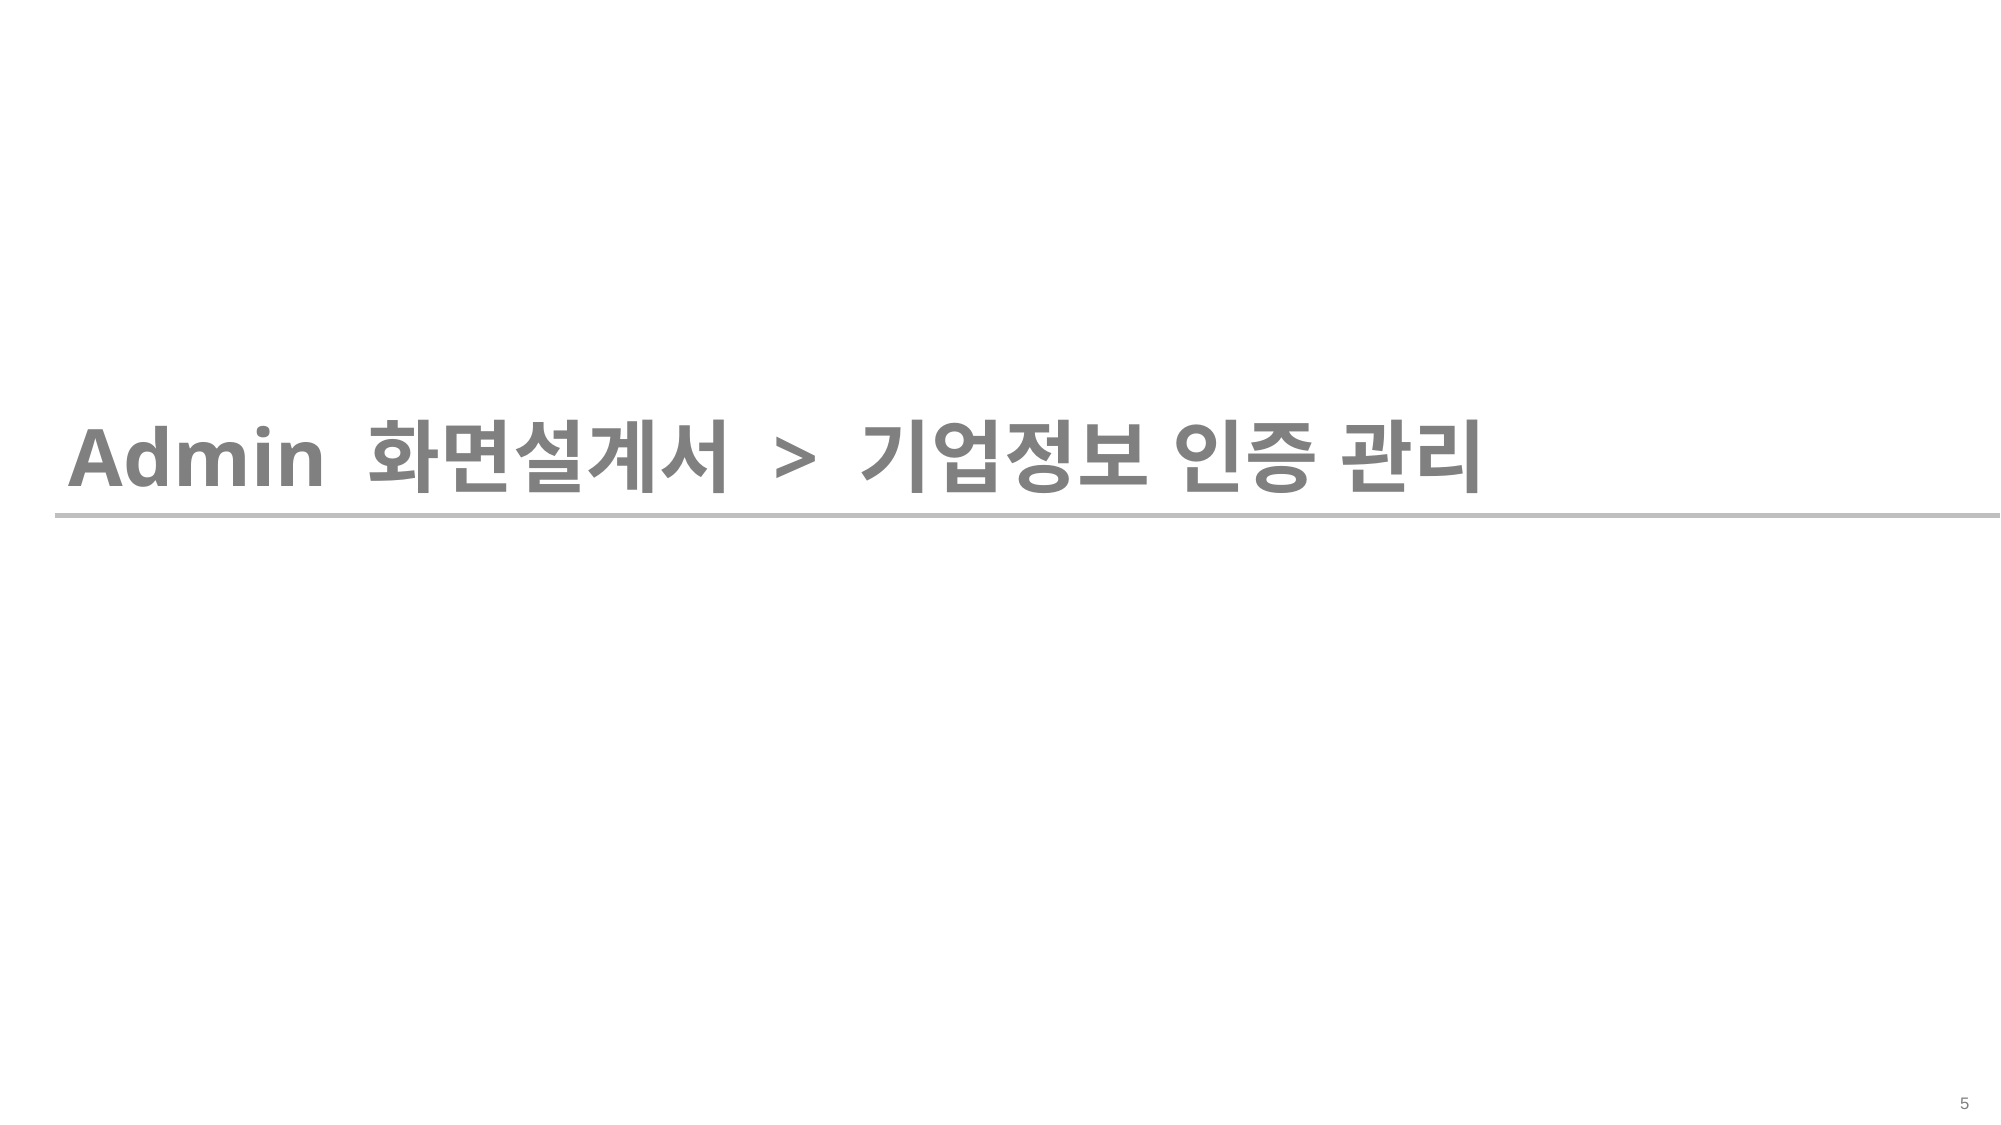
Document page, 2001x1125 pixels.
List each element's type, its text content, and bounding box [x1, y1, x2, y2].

title Admin 화면설계서 > 기업정보 인증 관리 [33, 338, 2000, 512]
